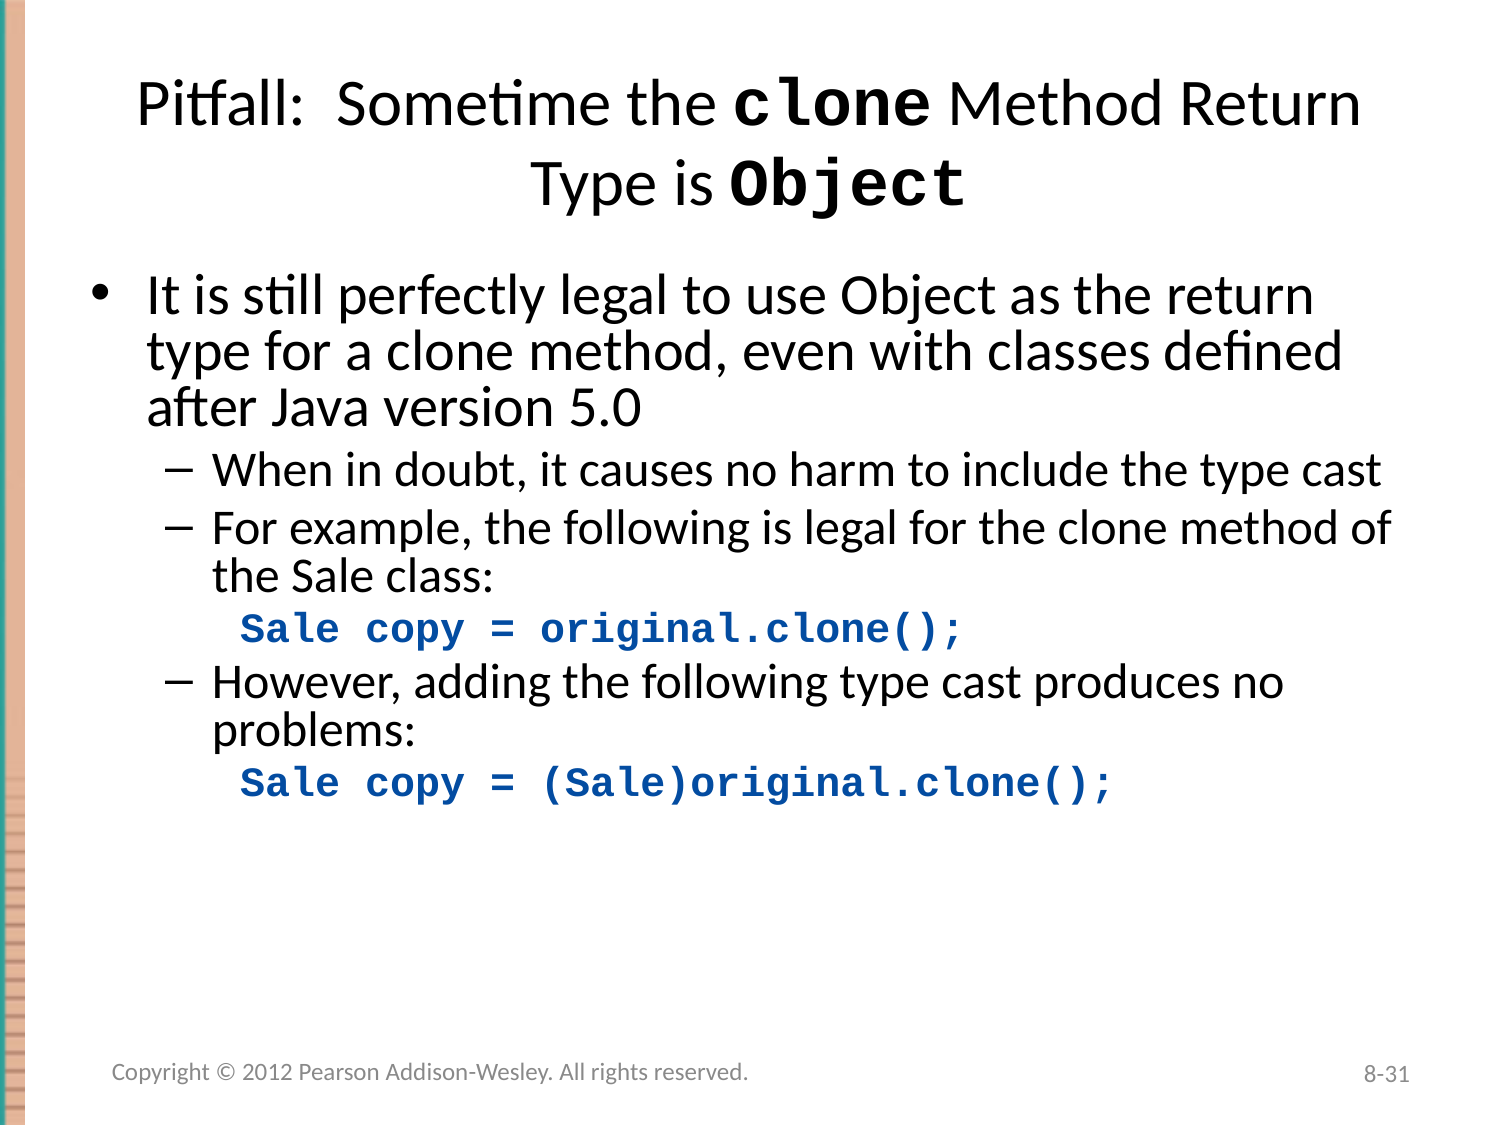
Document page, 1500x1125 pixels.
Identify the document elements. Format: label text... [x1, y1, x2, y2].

picture [0, 0, 25, 1125]
footer Copyright © 2012 Pearson Addison-Wesley. All rights reserved. [75, 1040, 788, 1100]
list It is still perfectly legal to use Object as the return type for a clone method, even with classes defined after Java version 5.0 When in doubt, it causes no harm to include the type cast For example, the following is legal for the clone method of the Sale class: Sale copy = original.clone(); However, adding the following type cast produces no problems: Sale copy = (Sale)original.clone(); [74, 262, 1426, 1006]
title Pitfall: Sometime the clone Method Return Type is Object [74, 44, 1426, 233]
slide_number 8-31 [1074, 1042, 1425, 1103]
